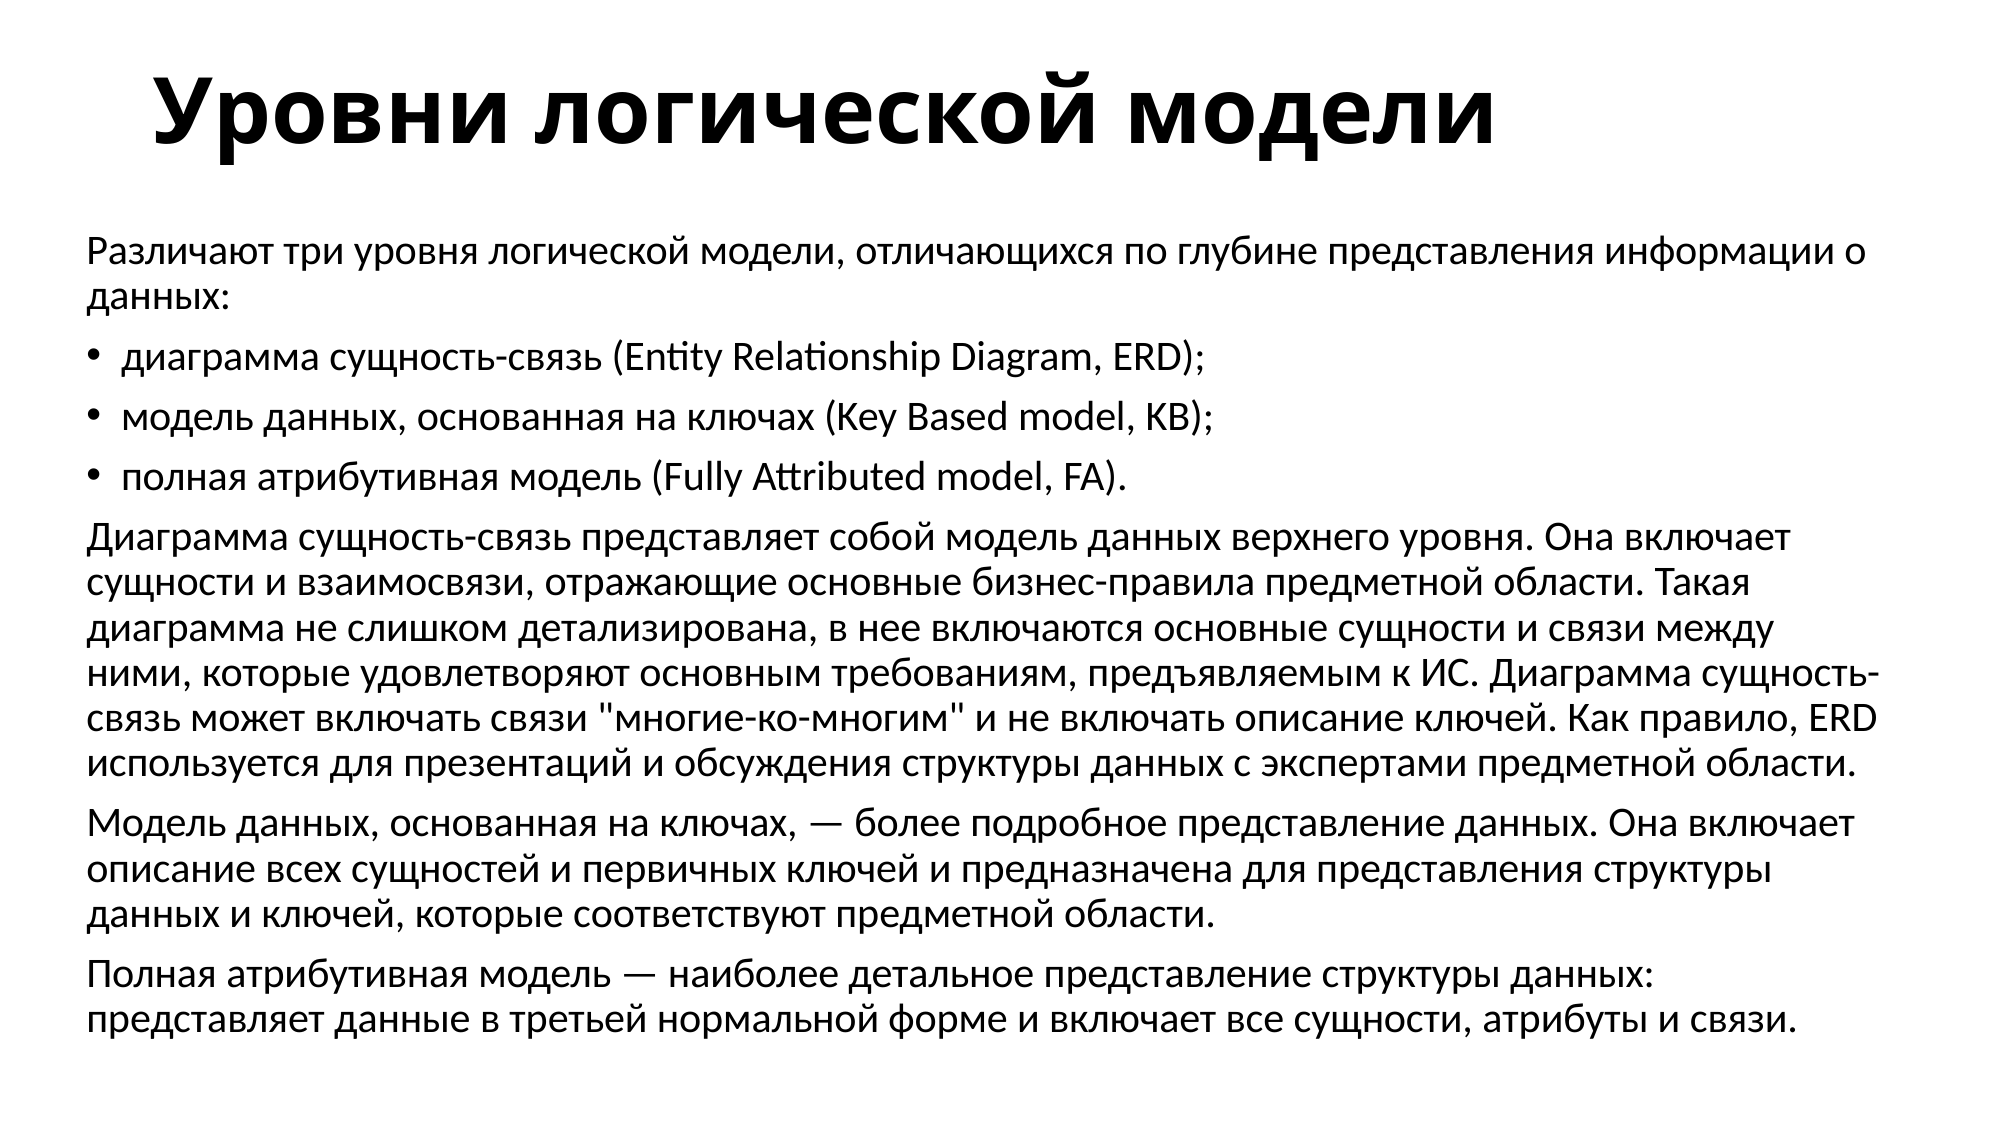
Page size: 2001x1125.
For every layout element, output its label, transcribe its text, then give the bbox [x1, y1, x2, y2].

list Различают три уровня логической модели, отличающихся по глубине представления информации о данных: диаграмма сущность-связь (Entity Relationship Diagram, ERD); модель данных, основанная на ключах (Key Based model, KB); полная атрибутивная модель (Fully Attributed model, FA). Диаграмма сущность-связь представляет собой модель данных верхнего уровня. Она включает сущности и взаимосвязи, отражающие основные бизнес-правила предметной области. Такая диаграмма не слишком детализирована, в нее включаются основные сущности и связи между ними, которые удовлетворяют основным требованиям, предъявляемым к ИС. Диаграмма сущность-связь может включать связи "многие-ко-многим" и не включать описание ключей. Как правило, ERD используется для презентаций и обсуждения структуры данных с экспертами предметной области. Модель данных, основанная на ключах, — более подробное представление данных. Она включает описание всех сущностей и первичных ключей и предназначена для представления структуры данных и ключей, которые соответствуют предметной области. Полная атрибутивная модель — наиболее детальное представление структуры данных: представляет данные в третьей нормальной форме и включает все сущности, атрибуты и связи. [71, 221, 1897, 1081]
title Уровни логической модели [137, 59, 1863, 221]
